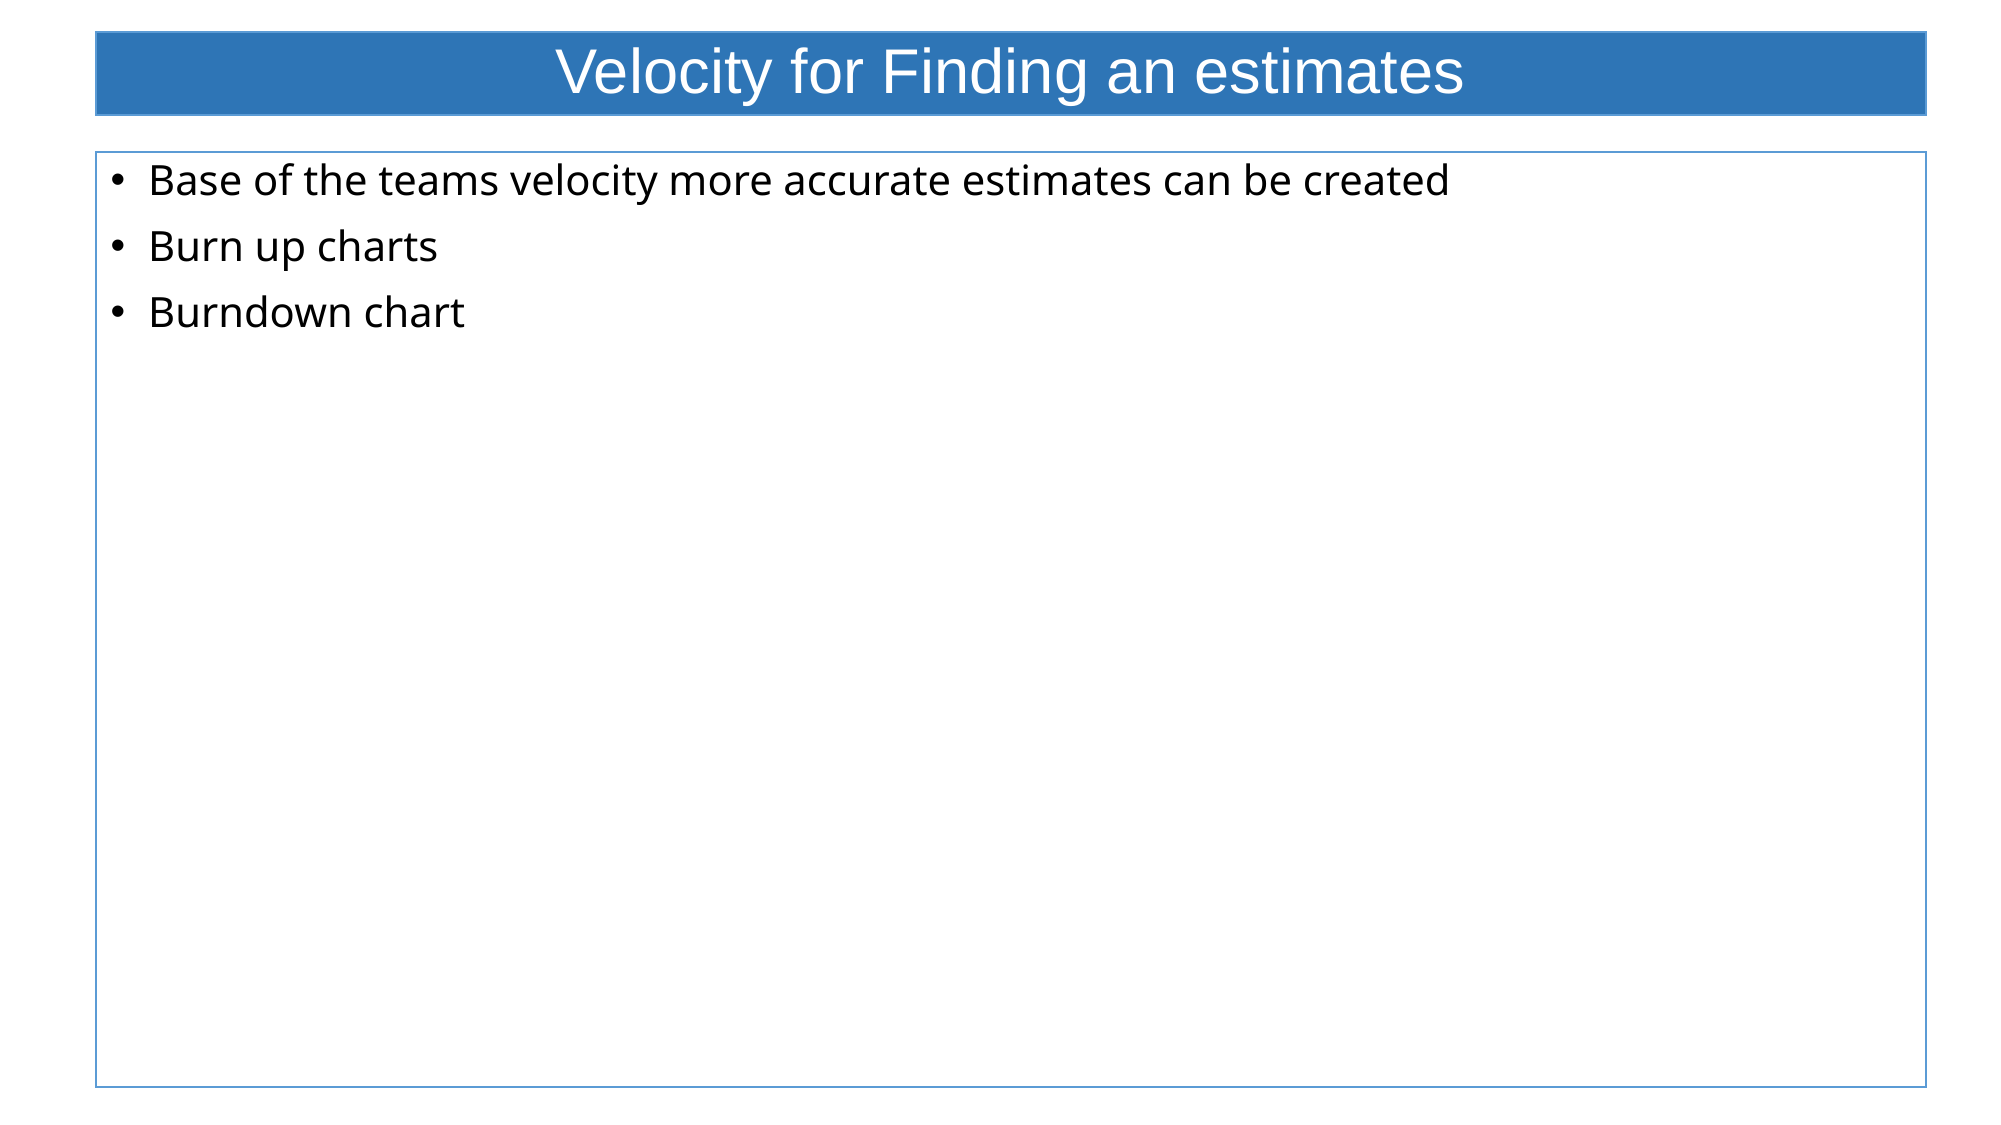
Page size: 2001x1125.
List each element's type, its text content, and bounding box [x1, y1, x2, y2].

list Base of the teams velocity more accurate estimates can be created Burn up charts Burndown chart [95, 151, 1927, 1088]
title Velocity for Finding an estimates [95, 31, 1927, 116]
